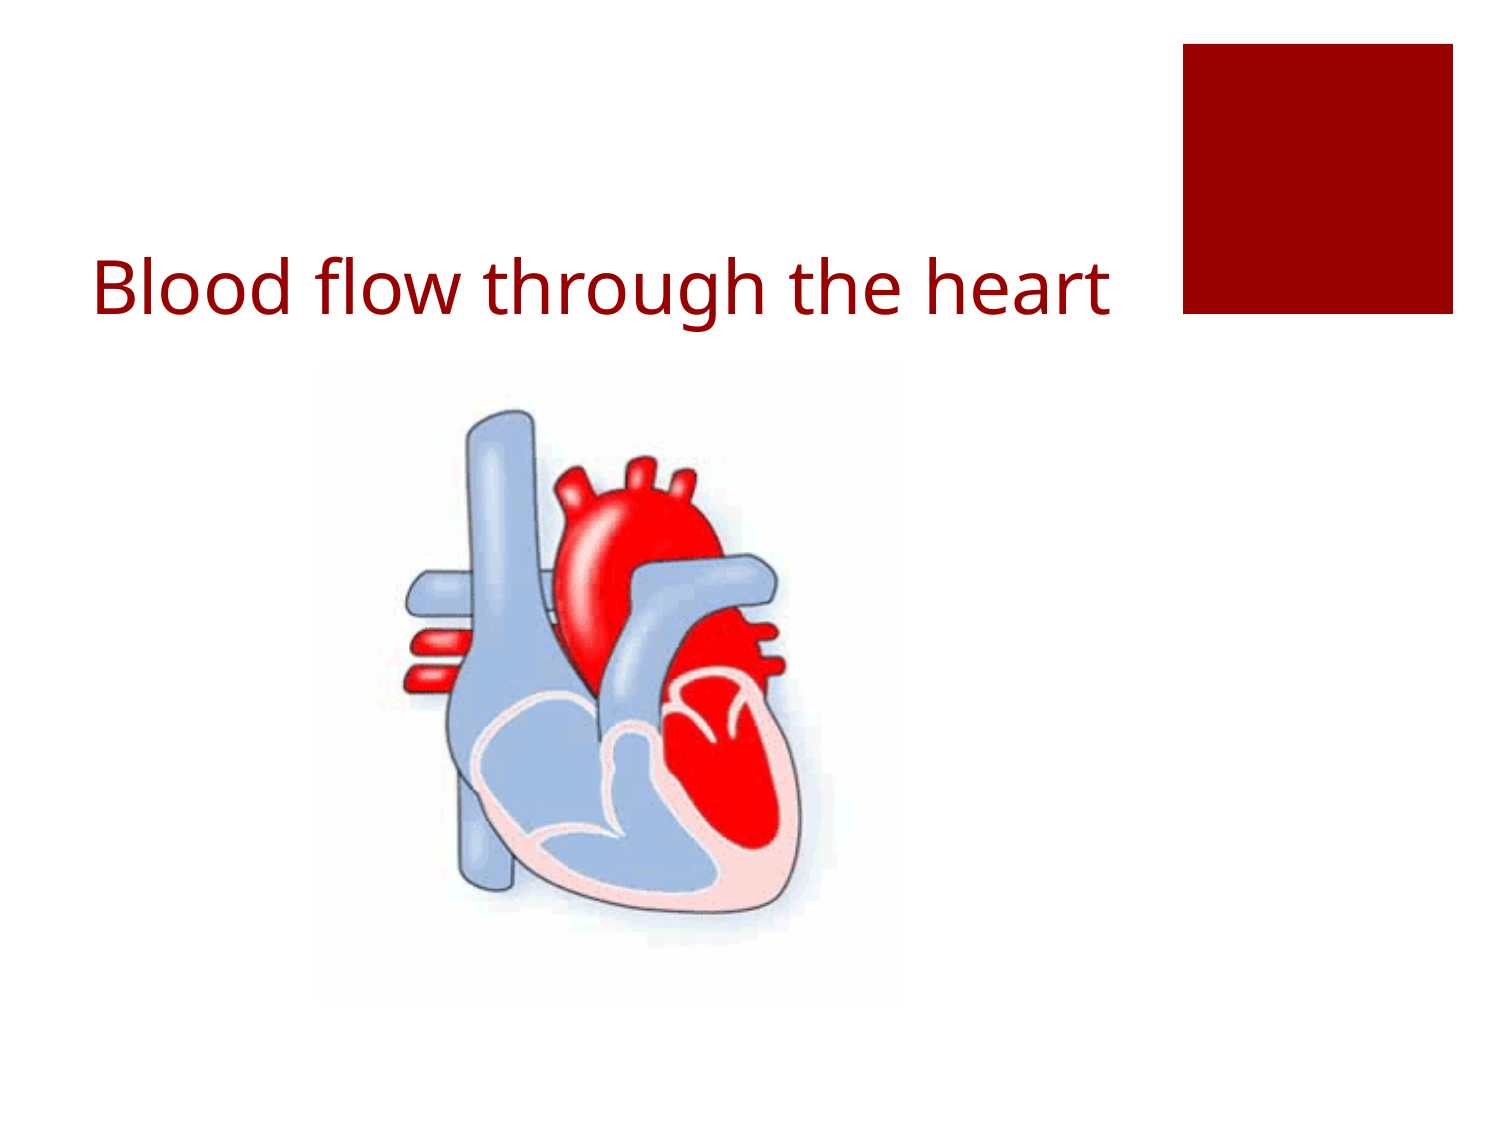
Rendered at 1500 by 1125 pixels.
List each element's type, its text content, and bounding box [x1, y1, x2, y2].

title Blood flow through the heart [75, 149, 1168, 338]
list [313, 361, 904, 1006]
